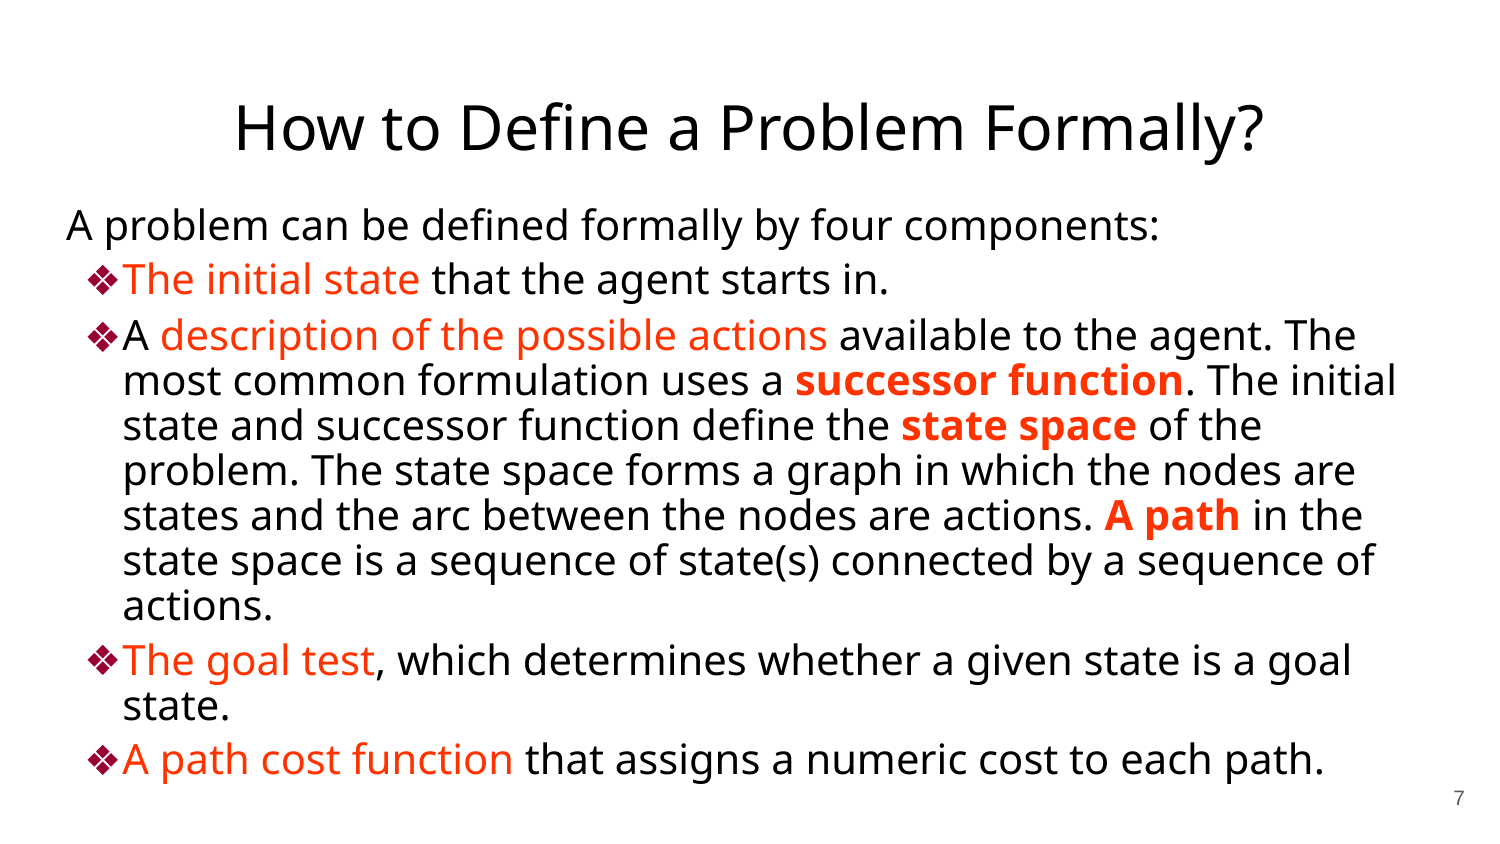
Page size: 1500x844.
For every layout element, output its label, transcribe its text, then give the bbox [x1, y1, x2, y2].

title How to Define a Problem Formally? [51, 72, 1449, 167]
slide_number ‹#› [1389, 764, 1480, 830]
list A problem can be defined formally by four components: The initial state that the agent starts in. A description of the possible actions available to the agent. The most common formulation uses a successor function. The initial state and successor function define the state space of the problem. The state space forms a graph in which the nodes are states and the arc between the nodes are actions. A path in the state space is a sequence of state(s) connected by a sequence of actions. The goal test, which determines whether a given state is a goal state. A path cost function that assigns a numeric cost to each path. [51, 189, 1449, 750]
